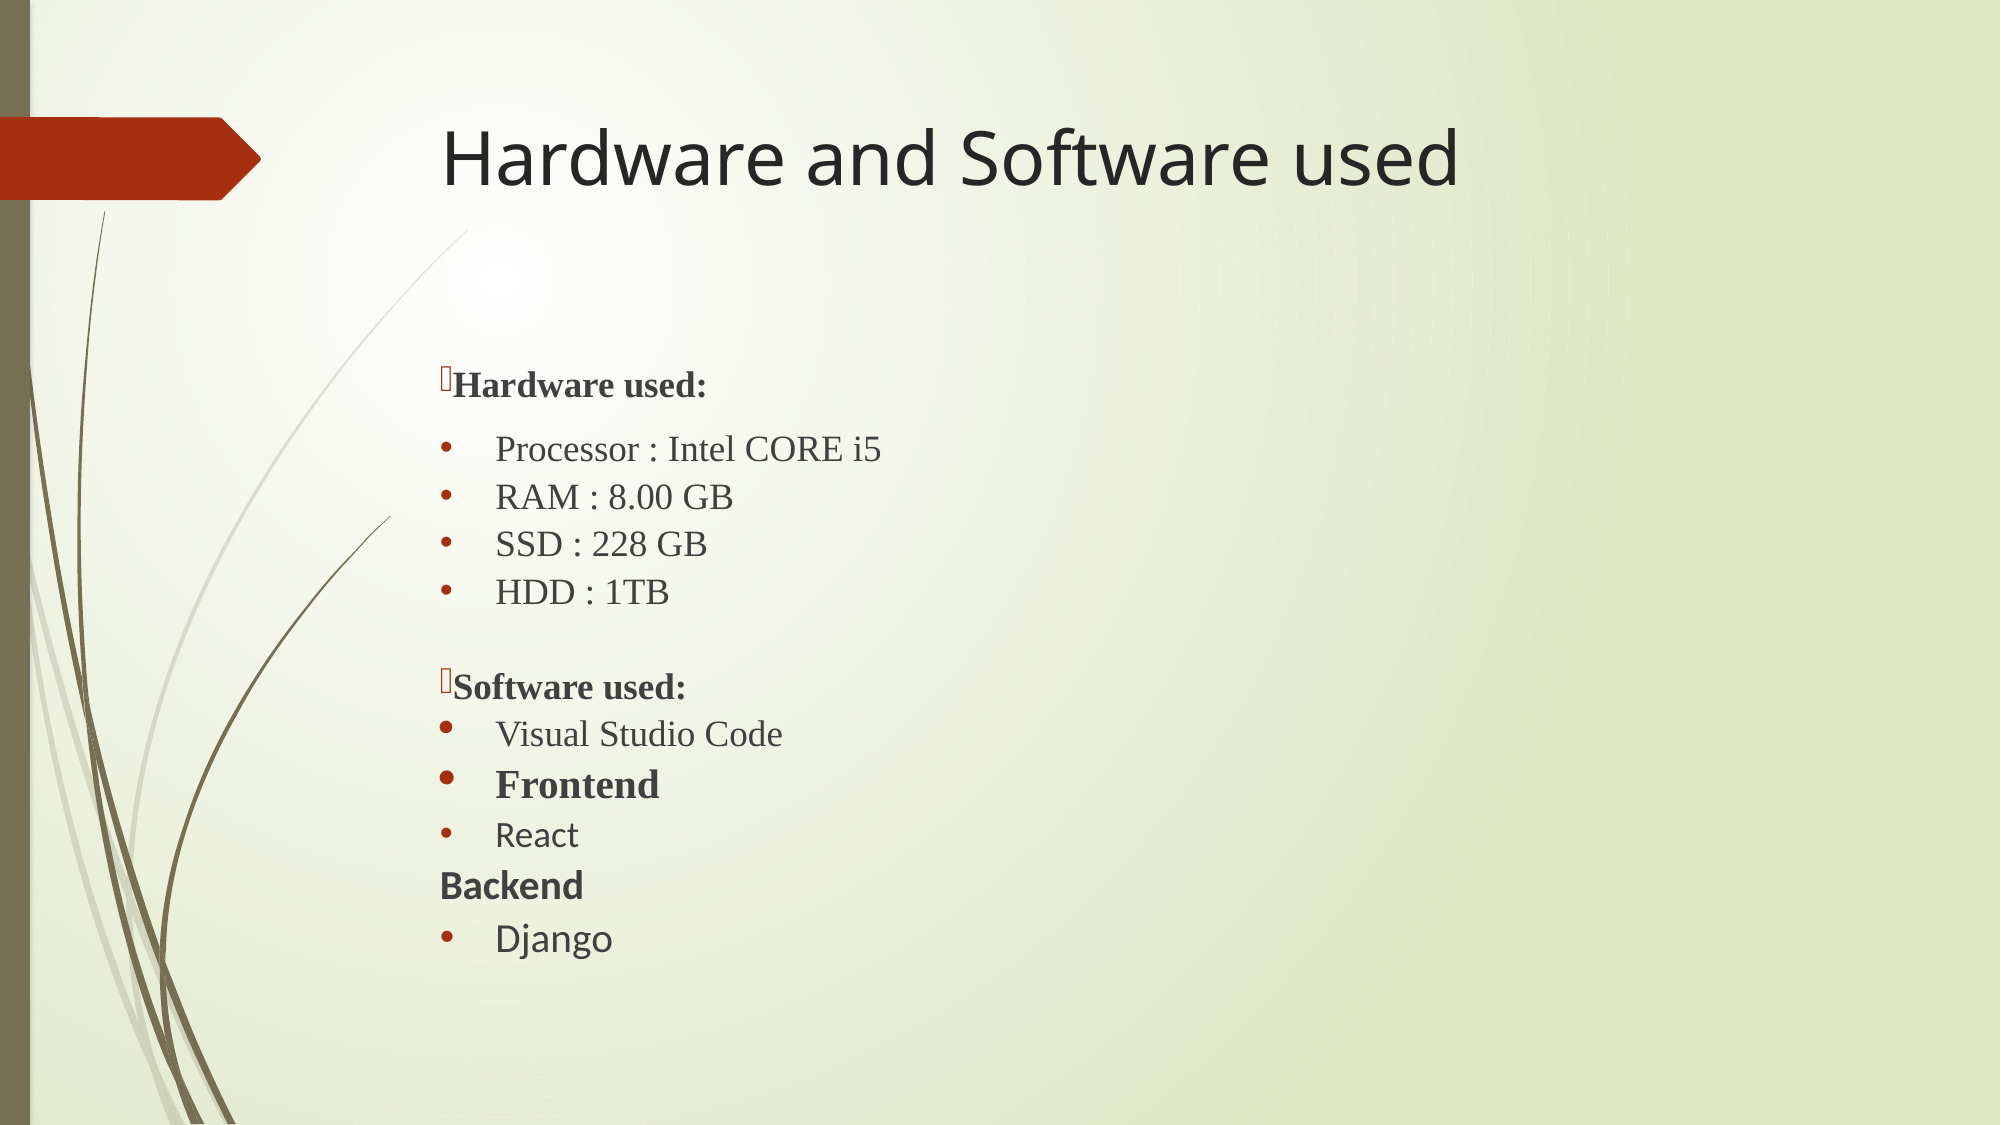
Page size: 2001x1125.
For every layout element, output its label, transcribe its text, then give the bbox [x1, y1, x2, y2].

title Hardware and Software used [425, 102, 1888, 313]
list Hardware used: Processor : Intel CORE i5 RAM : 8.00 GB SSD : 228 GB HDD : 1TB Software used: Visual Studio Code Frontend React Backend Django [424, 350, 1888, 970]
